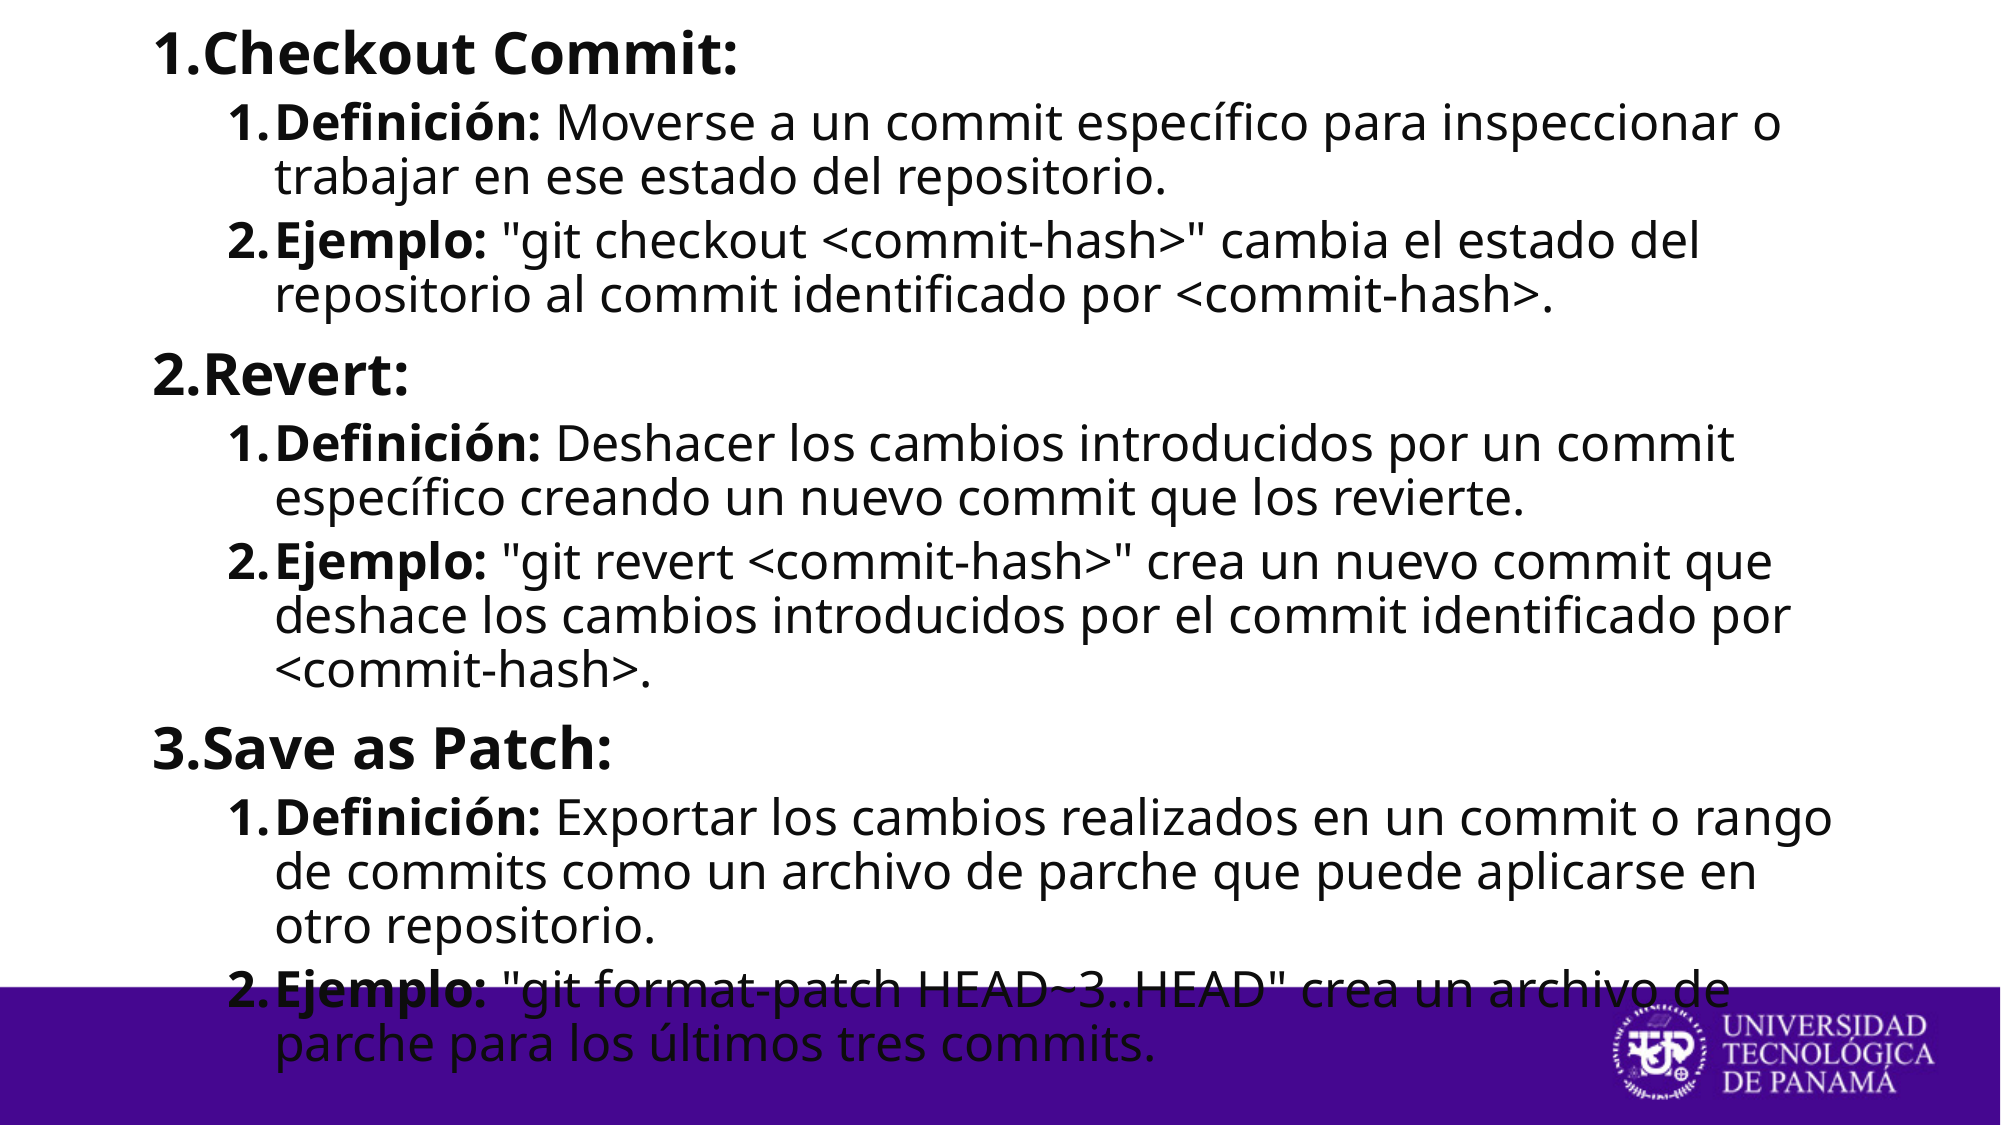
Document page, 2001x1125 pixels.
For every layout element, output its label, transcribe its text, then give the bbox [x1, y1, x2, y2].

picture [0, 0, 2001, 1125]
list Checkout Commit: Definición: Moverse a un commit específico para inspeccionar o trabajar en ese estado del repositorio. Ejemplo: "git checkout <commit-hash>" cambia el estado del repositorio al commit identificado por <commit-hash>. Revert: Definición: Deshacer los cambios introducidos por un commit específico creando un nuevo commit que los revierte. Ejemplo: "git revert <commit-hash>" crea un nuevo commit que deshace los cambios introducidos por el commit identificado por <commit-hash>. Save as Patch: Definición: Exportar los cambios realizados en un commit o rango de commits como un archivo de parche que puede aplicarse en otro repositorio. Ejemplo: "git format-patch HEAD~3..HEAD" crea un archivo de parche para los últimos tres commits. [137, 16, 1863, 974]
